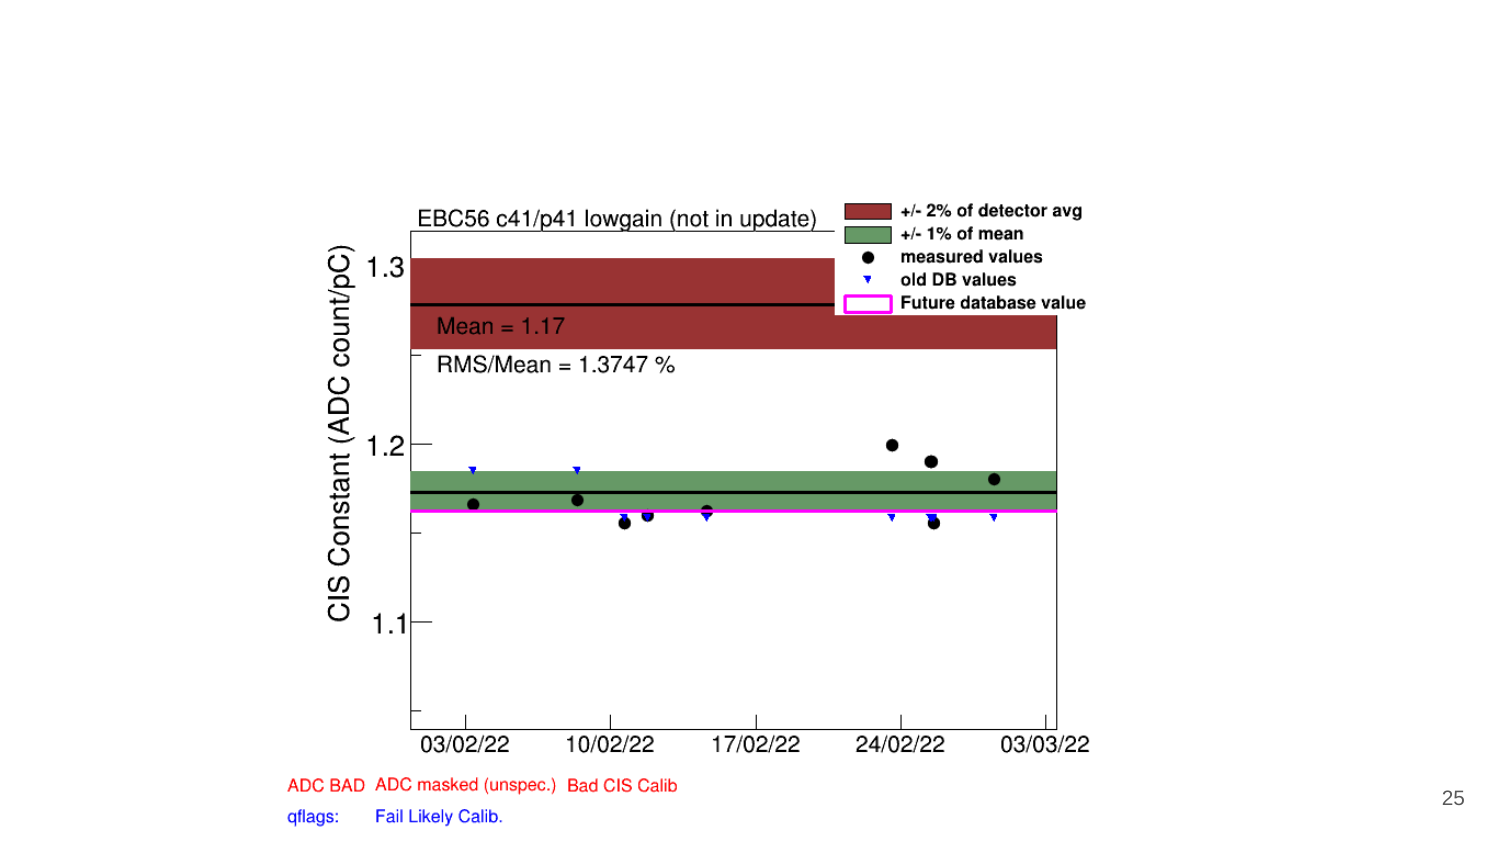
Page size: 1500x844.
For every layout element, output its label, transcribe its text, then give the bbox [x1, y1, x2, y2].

picture [270, 200, 1144, 830]
slide_number ‹#› [1389, 764, 1480, 830]
